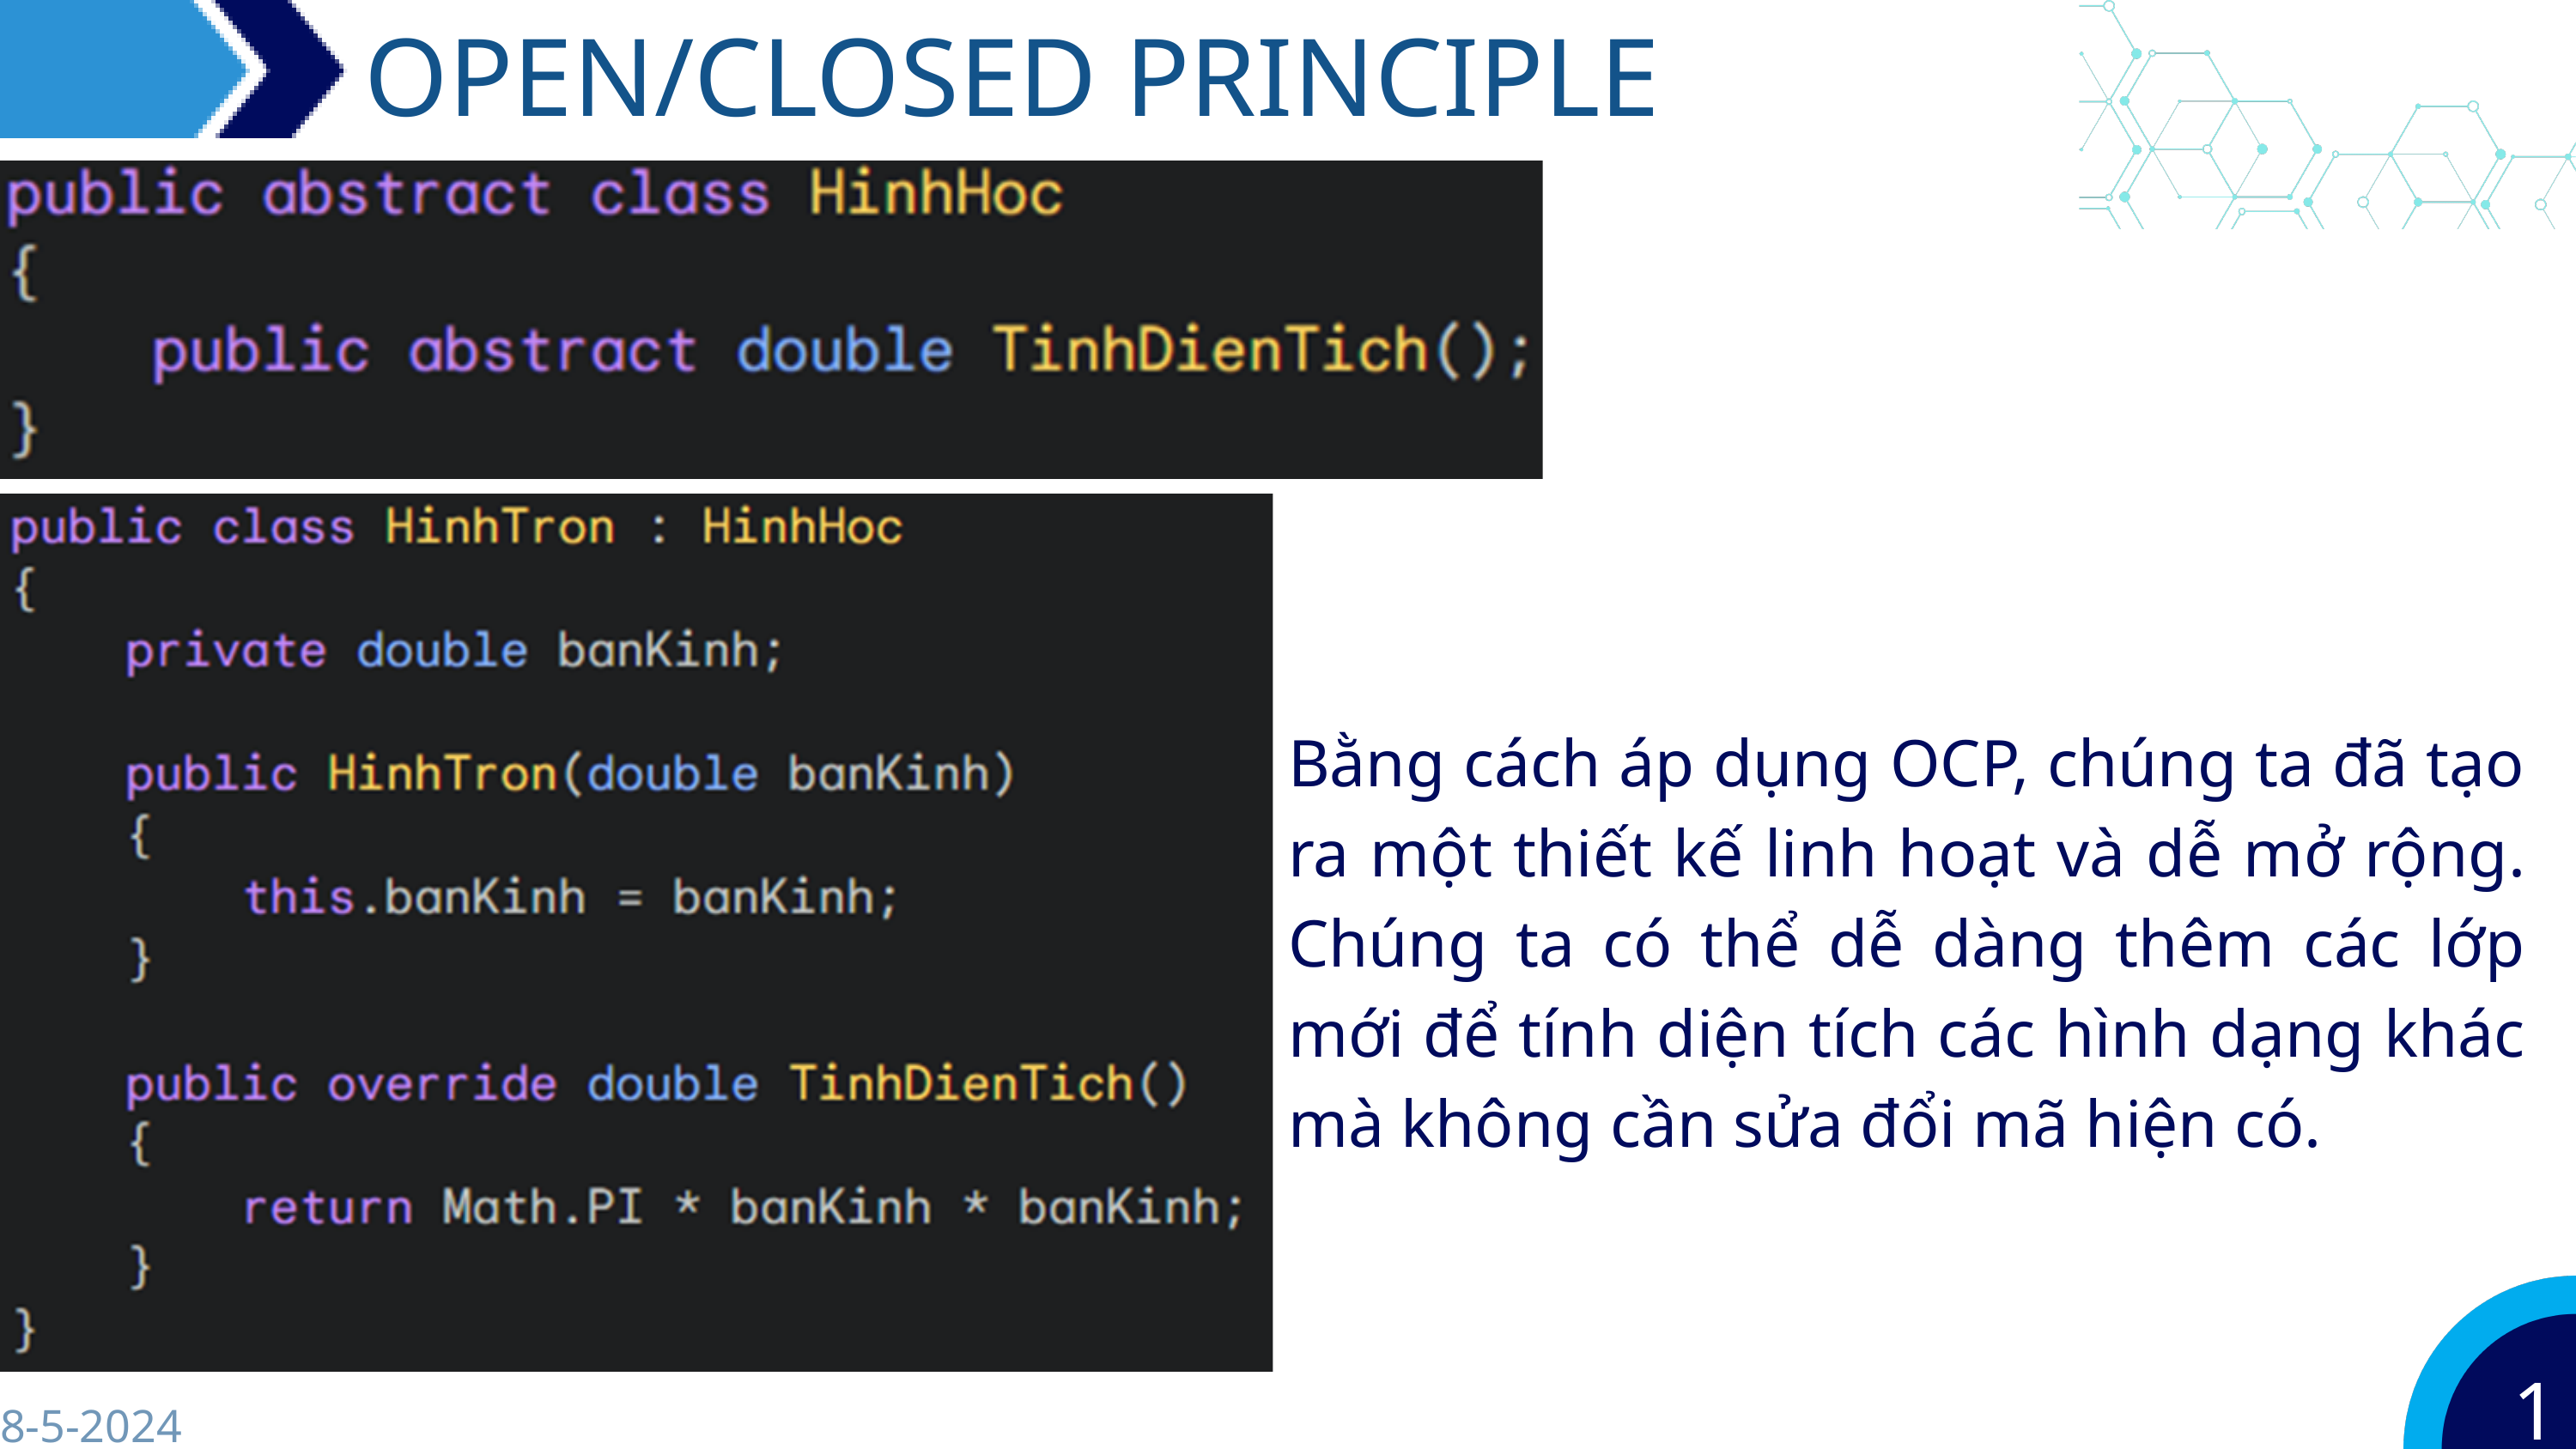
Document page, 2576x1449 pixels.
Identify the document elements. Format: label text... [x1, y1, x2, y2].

text_box 8-5-2024 [0, 1389, 260, 1449]
text_box [0, 161, 1543, 479]
text_box [2079, 0, 2576, 229]
text_box Bằng cách áp dụng OCP, chúng ta đã tạo ra một thiết kế linh hoạt và dễ mở rộng. Chúng ta có thể dễ dàng thêm các lớp mới để tính diện tích các hình dạng khác mà không cần sửa đổi mã hiện có. [1287, 709, 2526, 1251]
text_box OPEN/CLOSED PRINCIPLE [364, 0, 2077, 138]
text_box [2403, 1276, 2576, 1449]
text_box [0, 494, 1273, 1372]
text_box [0, 0, 348, 138]
